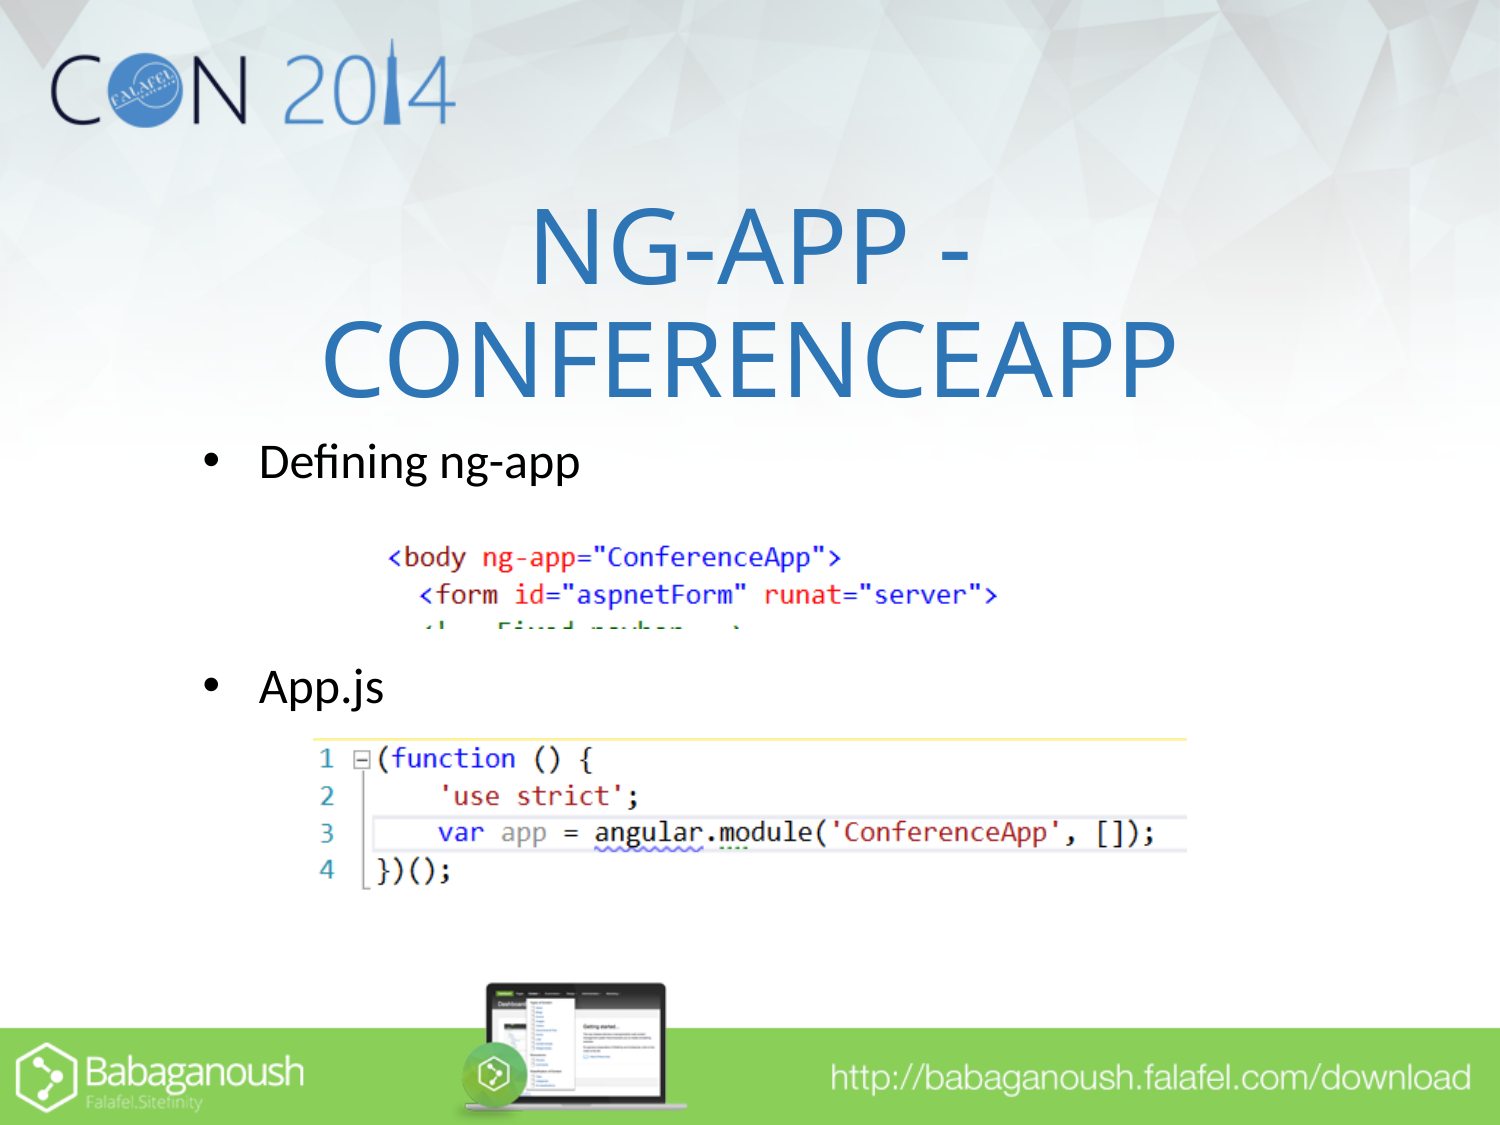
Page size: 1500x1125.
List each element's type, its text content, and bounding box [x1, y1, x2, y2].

picture [0, 0, 1500, 1125]
subtitle Defining ng-app App.js [187, 428, 1313, 863]
title NG-APP - CONFERENCEAPP [112, 184, 1388, 428]
